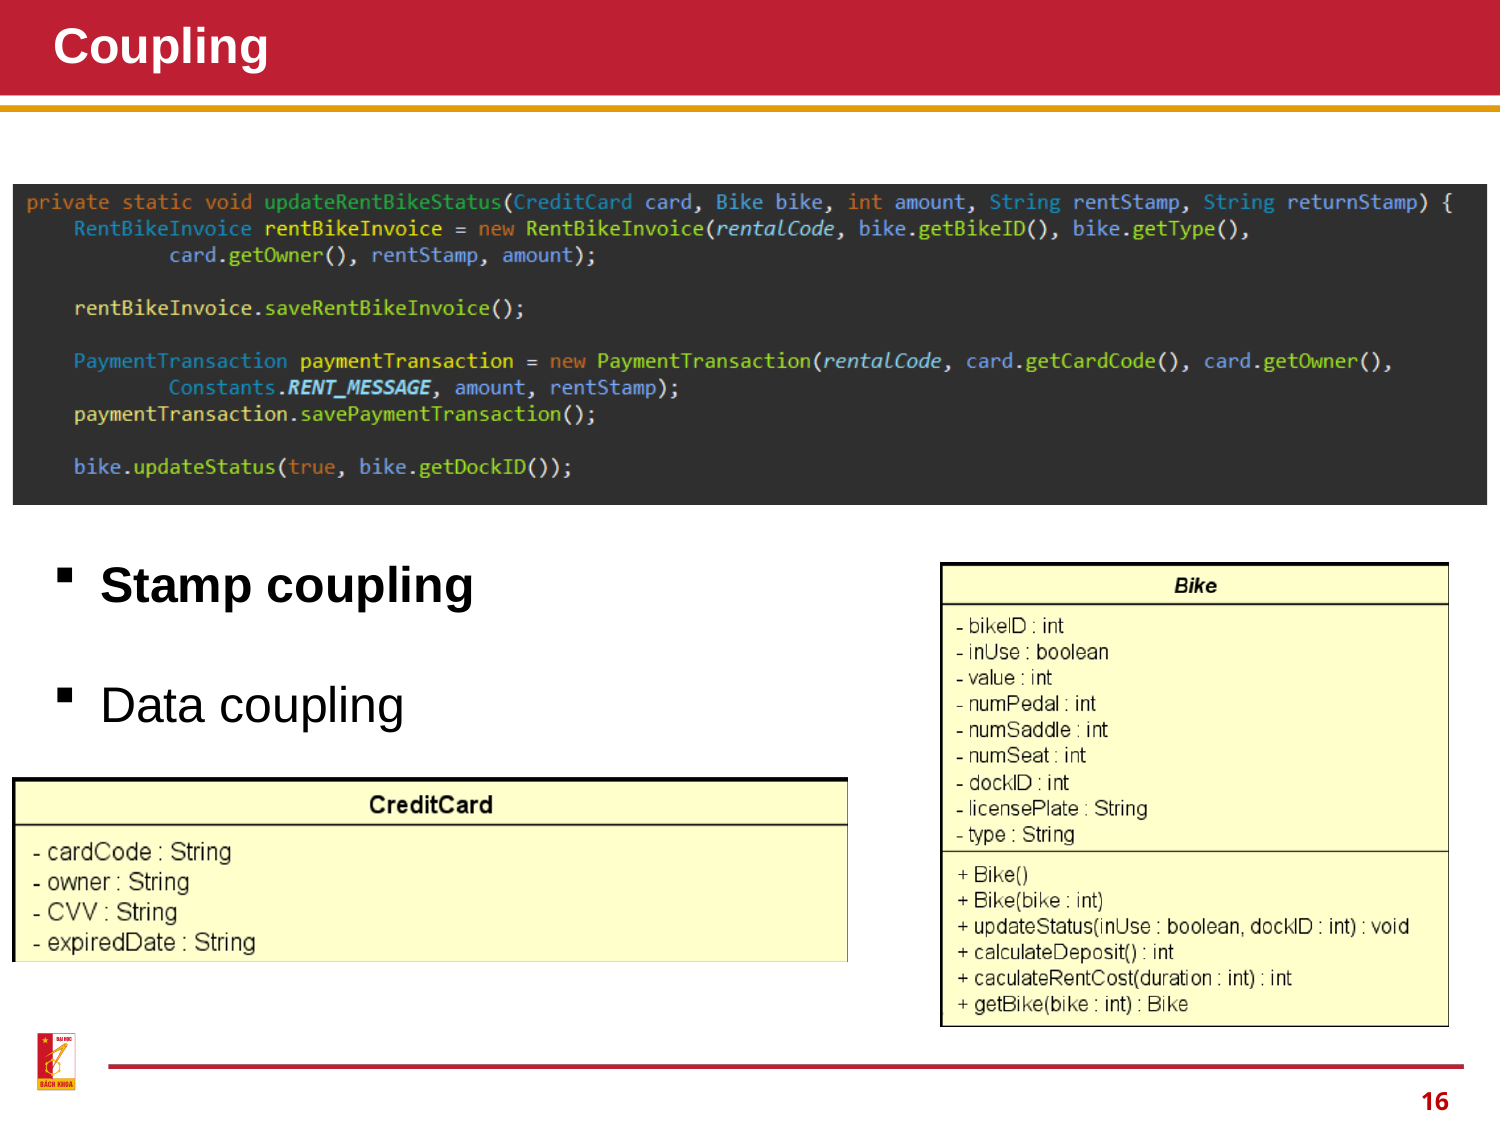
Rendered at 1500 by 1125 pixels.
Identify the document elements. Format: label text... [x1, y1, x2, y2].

picture [0, 0, 1500, 1125]
slide_number 15 [1126, 1078, 1464, 1125]
text_box Content coupling Common coupling Control coupling Stamp coupling Data coupling [38, 505, 560, 740]
title Coupling [38, 12, 1462, 87]
